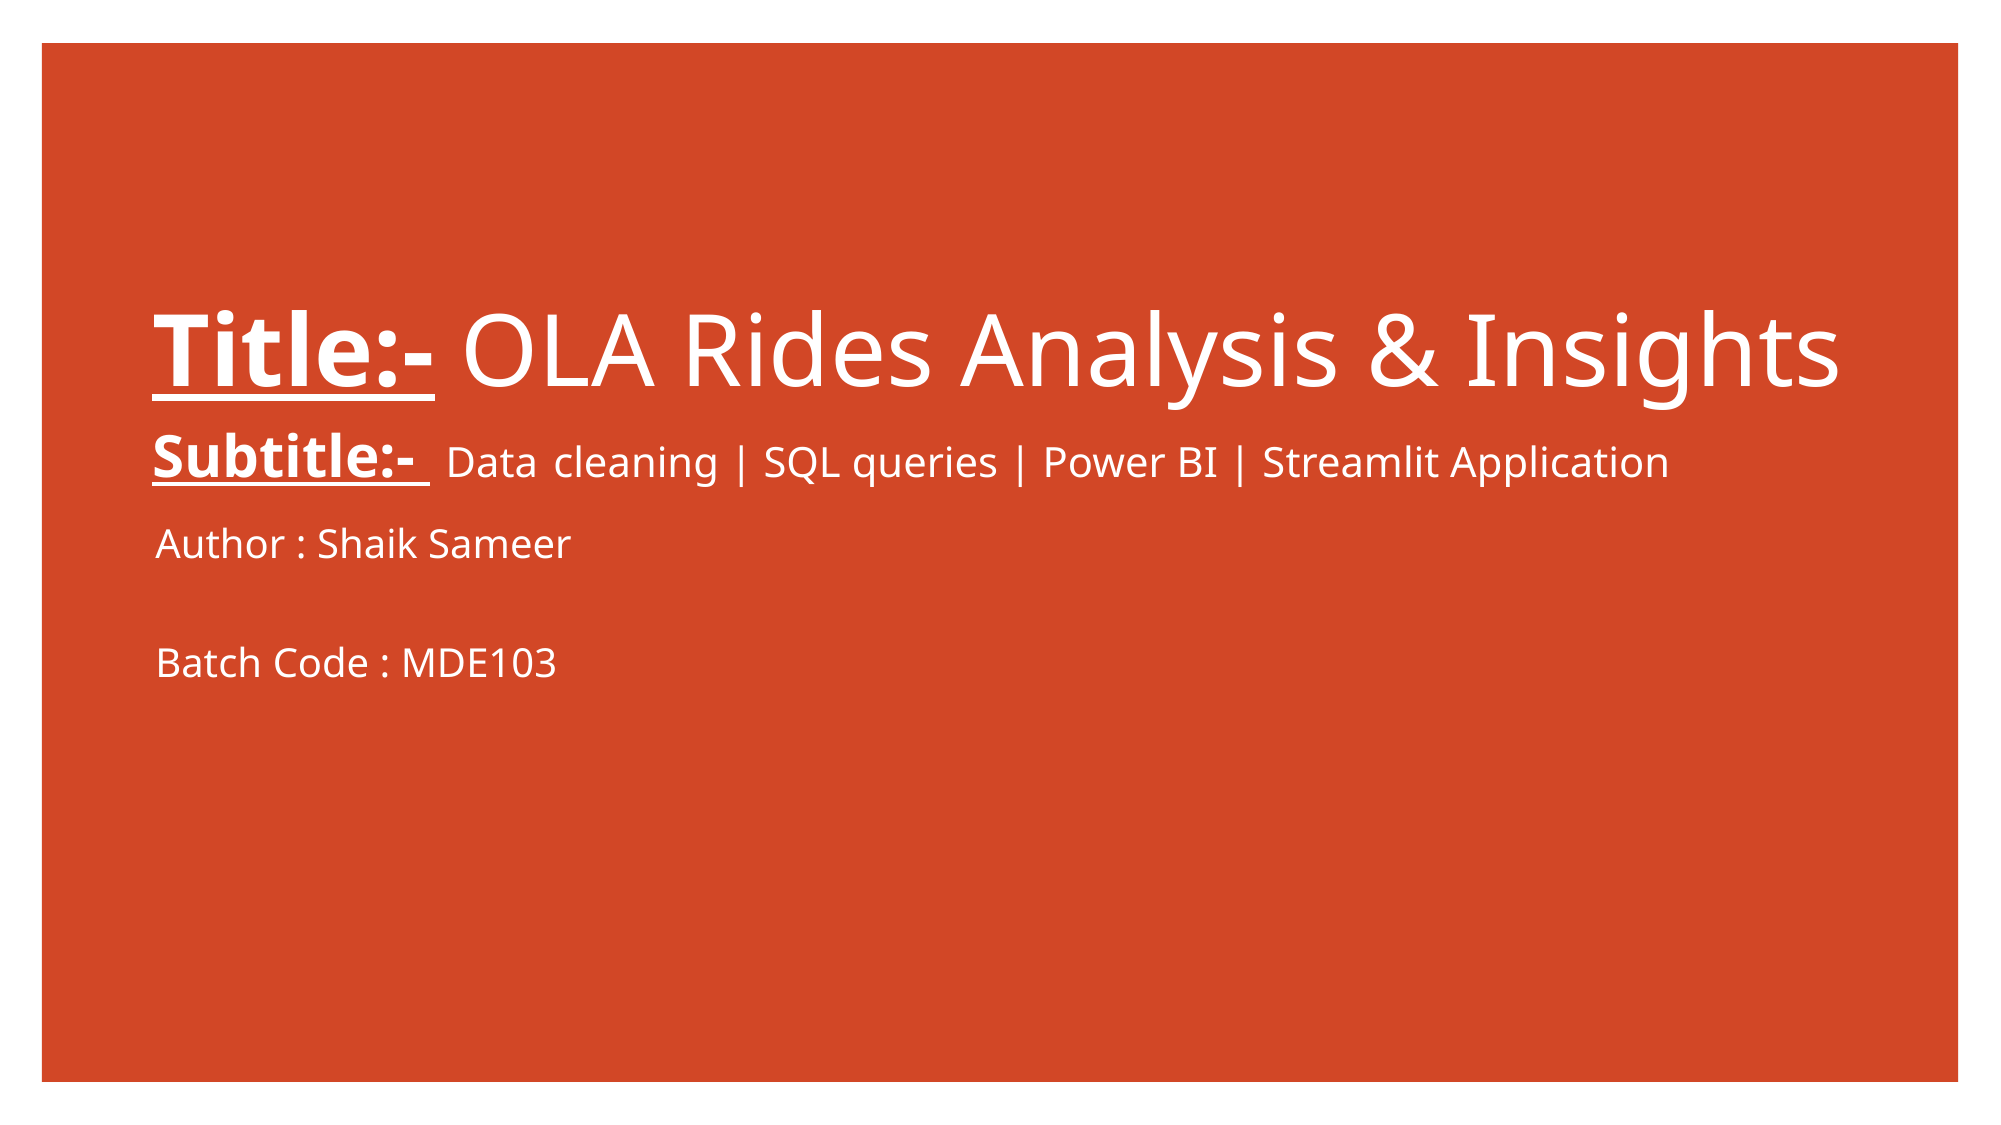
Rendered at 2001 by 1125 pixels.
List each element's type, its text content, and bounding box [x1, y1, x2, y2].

title Title:- OLA Rides Analysis & Insights Subtitle:- Data cleaning | SQL queries | Power BI | Streamlit Application [137, 190, 1863, 583]
subtitle Author : Shaik Sameer Batch Code : MDE103 [140, 481, 681, 701]
